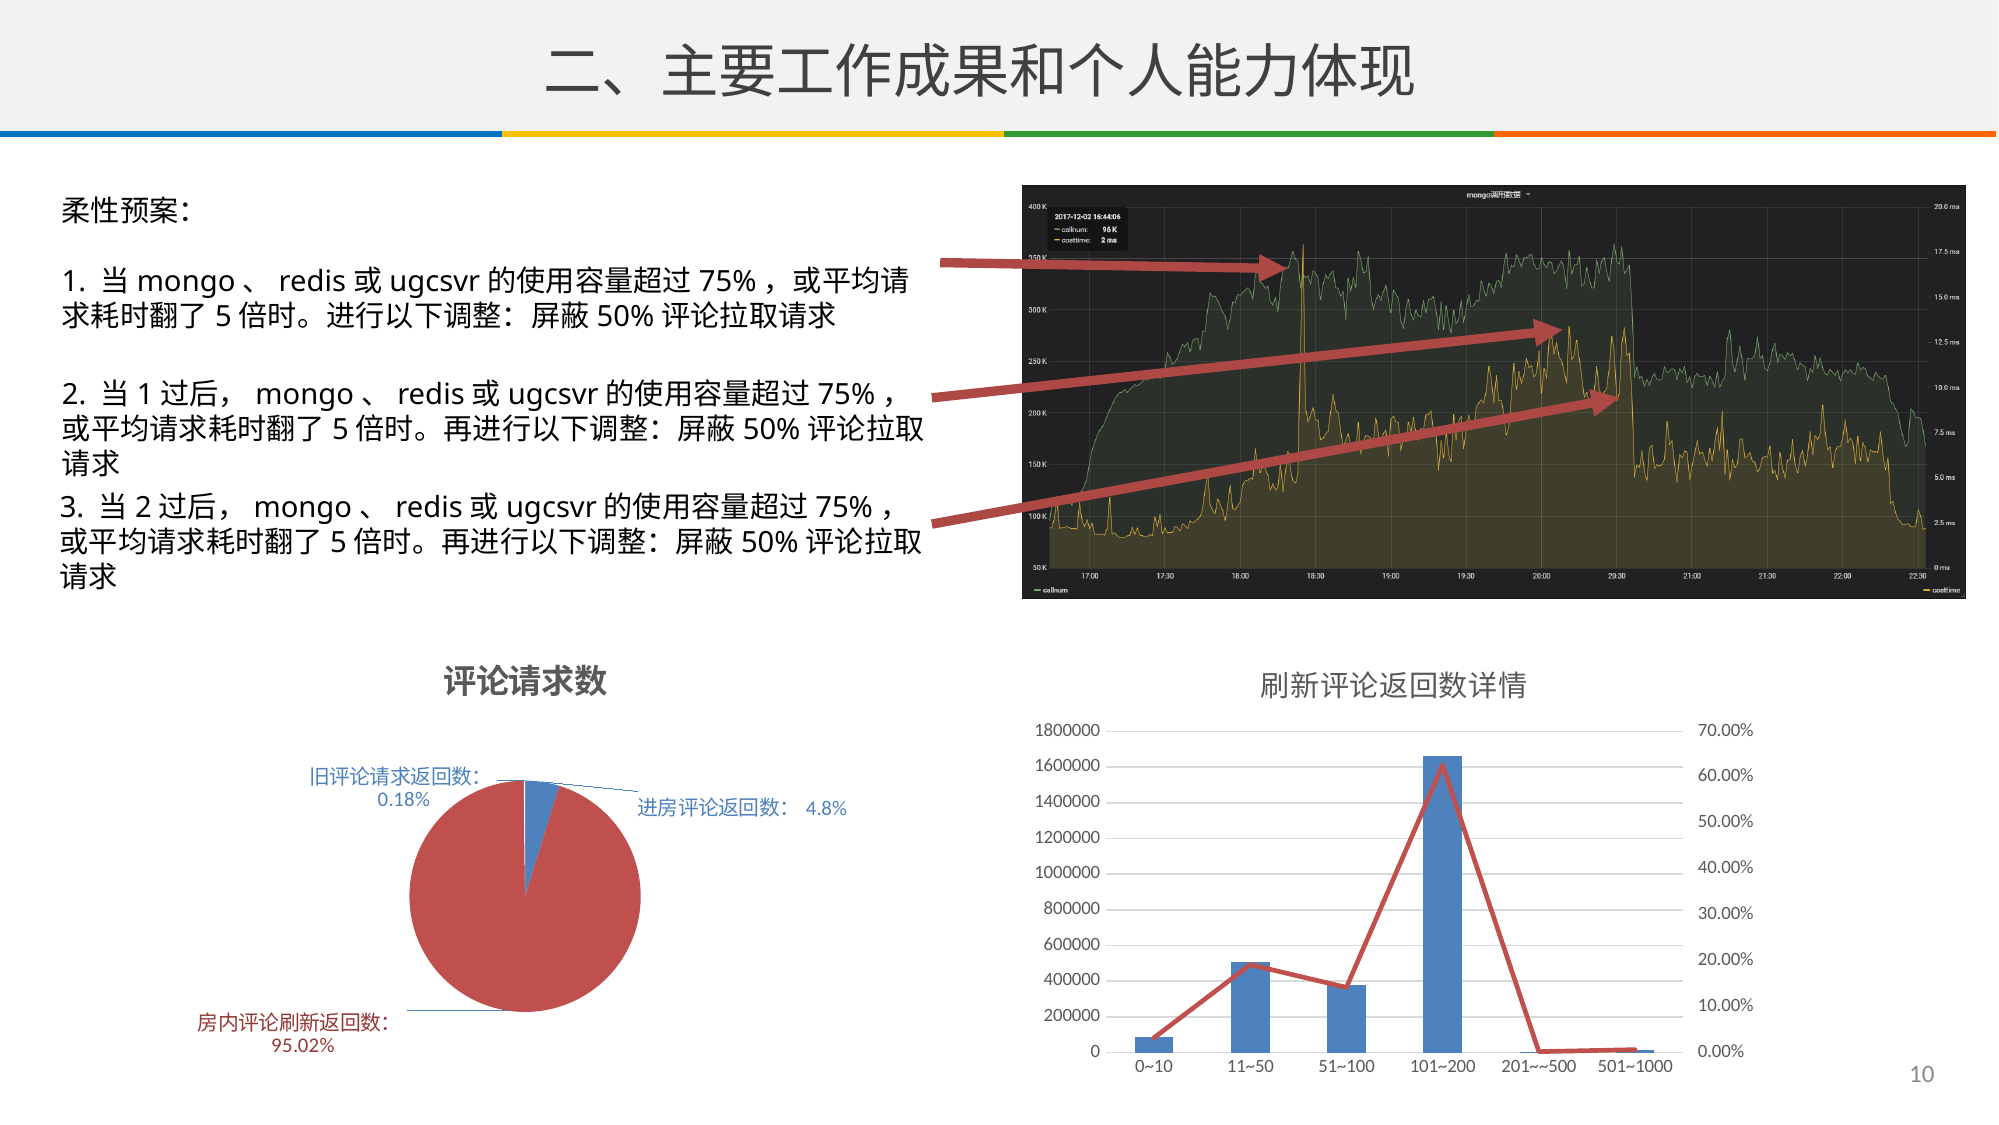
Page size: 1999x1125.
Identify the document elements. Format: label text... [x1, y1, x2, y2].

chart [1019, 636, 1770, 1087]
chart [150, 628, 901, 1079]
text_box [0, 0, 1999, 135]
slide_number 10 [1884, 1042, 1950, 1103]
picture [1022, 185, 1966, 599]
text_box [46, 185, 1288, 329]
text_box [46, 329, 1563, 397]
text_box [45, 397, 1620, 567]
